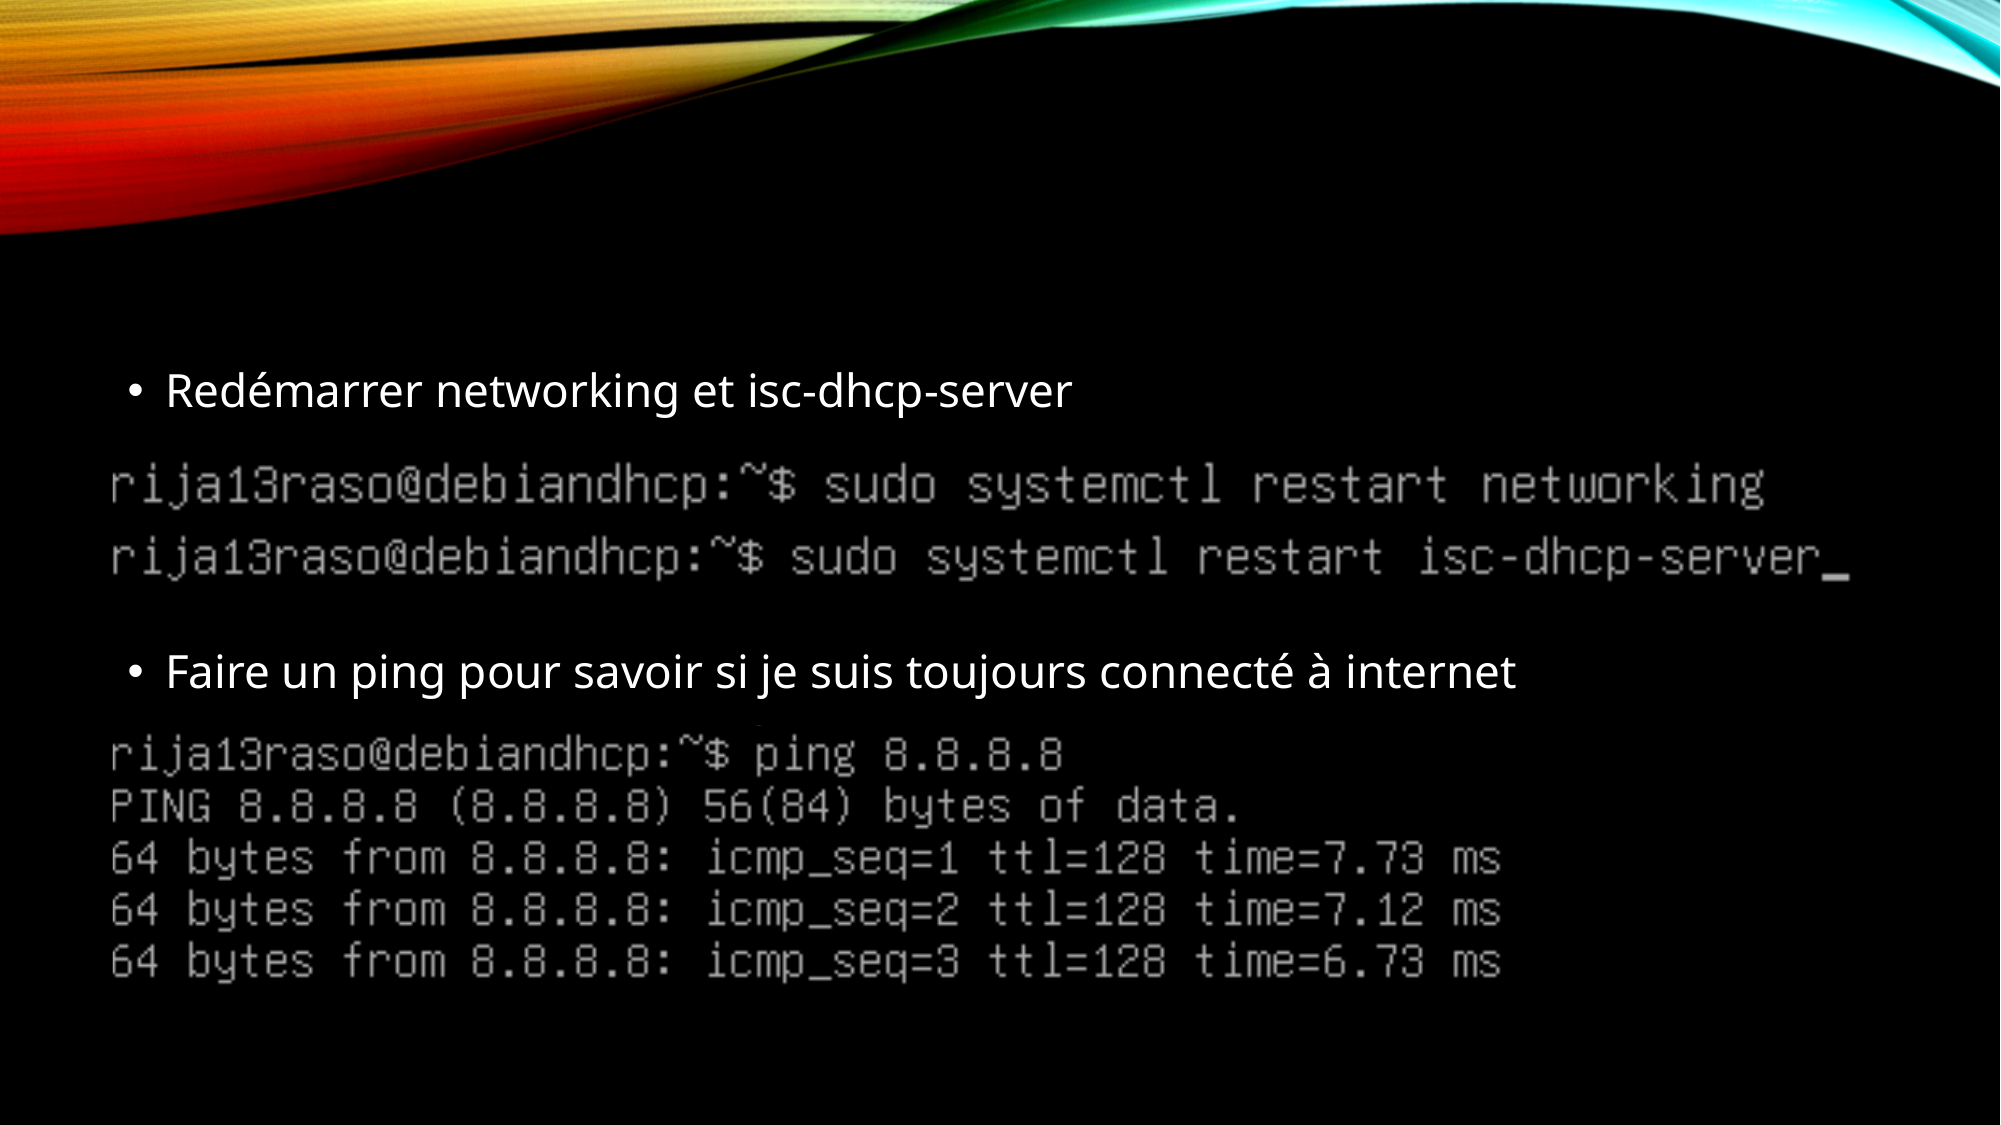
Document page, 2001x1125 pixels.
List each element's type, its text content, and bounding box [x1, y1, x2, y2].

picture [112, 725, 1537, 986]
picture [112, 455, 1881, 595]
list Redémarrer networking et isc-dhcp-server Faire un ping pour savoir si je suis toujours connecté à internet [112, 360, 1888, 1021]
picture [0, 0, 2000, 237]
